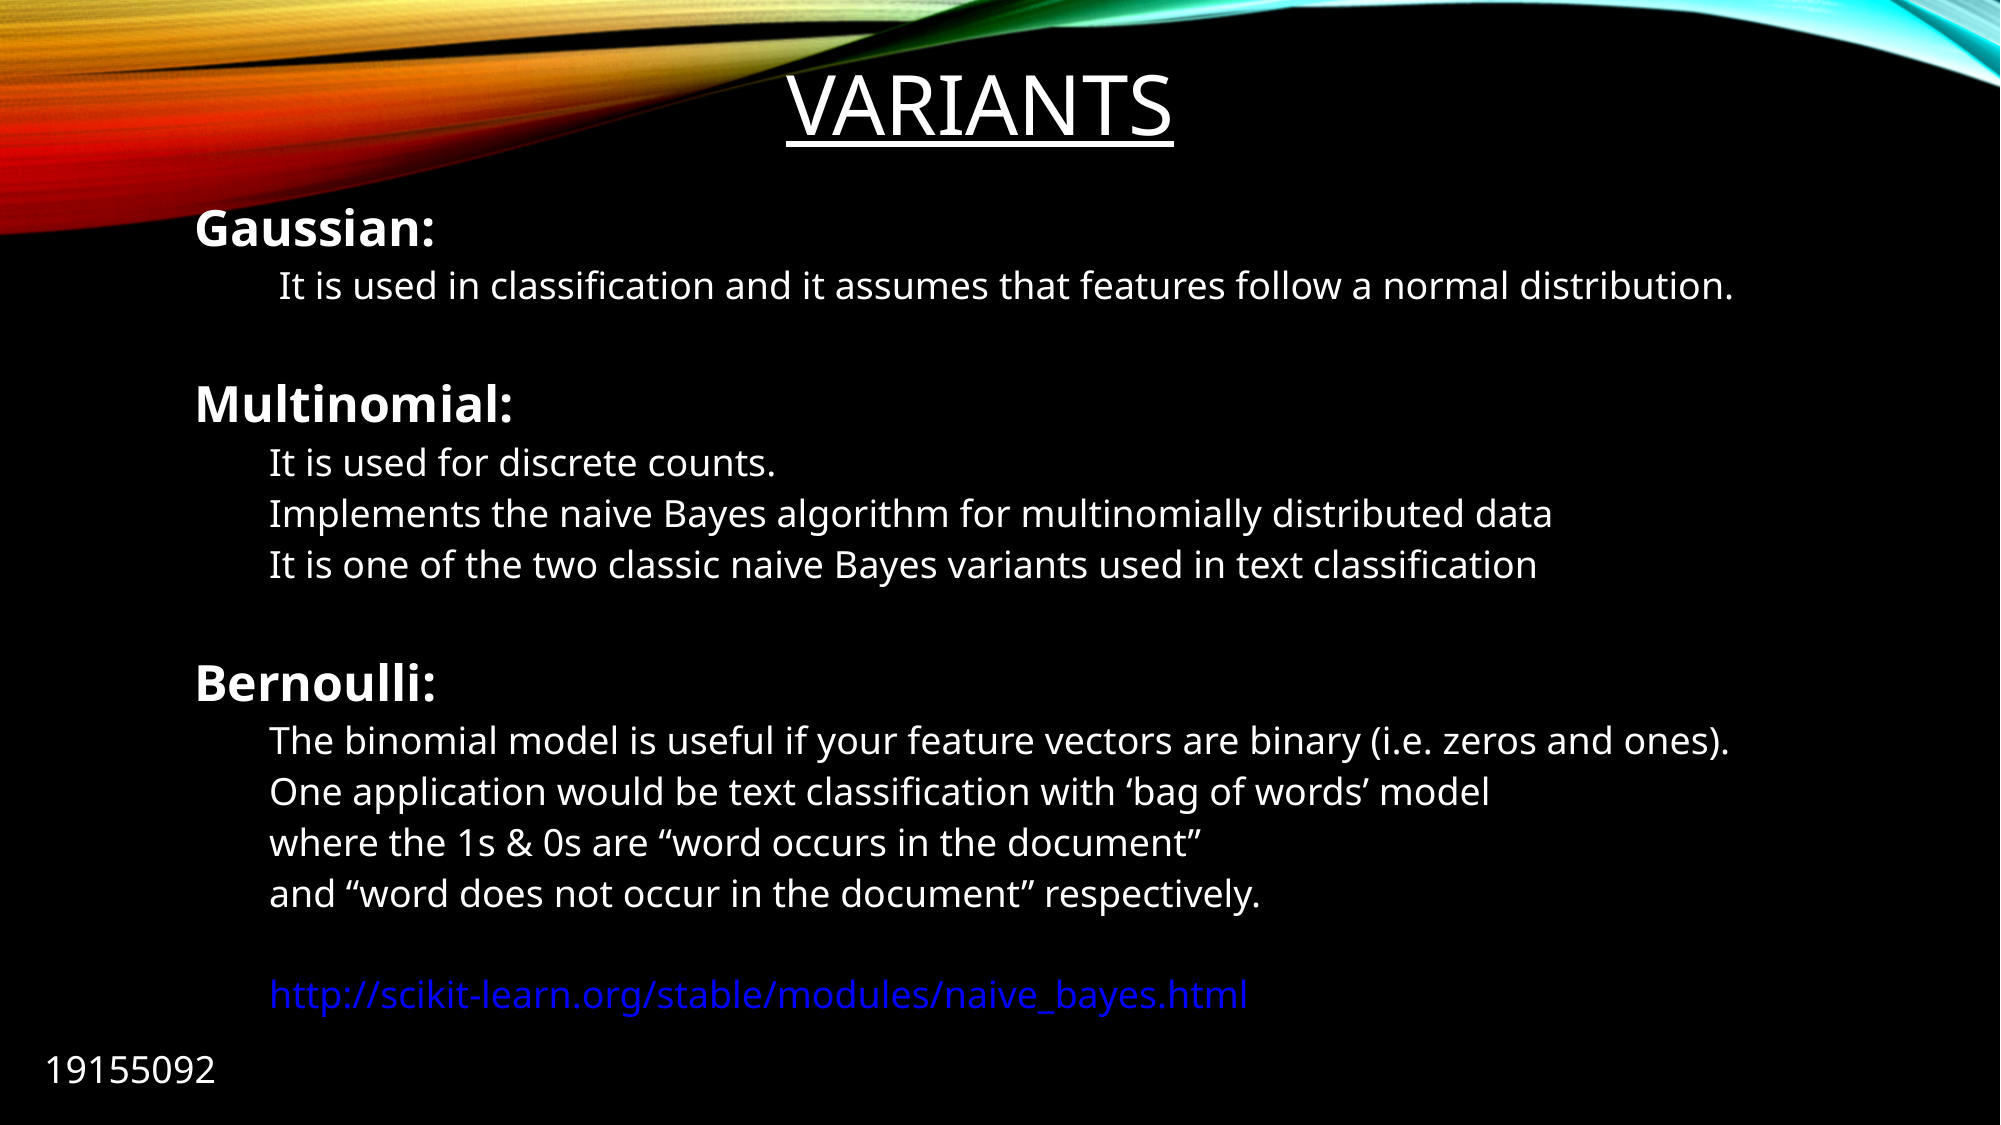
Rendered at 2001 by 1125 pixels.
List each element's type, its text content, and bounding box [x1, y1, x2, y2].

list Gaussian: It is used in classification and it assumes that features follow a normal distribution. Multinomial: It is used for discrete counts. Implements the naive Bayes algorithm for multinomially distributed data It is one of the two classic naive Bayes variants used in text classification Bernoulli: The binomial model is useful if your feature vectors are binary (i.e. zeros and ones). One application would be text classification with ‘bag of words’ model where the 1s & 0s are “word occurs in the document” and “word does not occur in the document” respectively. http://scikit-learn.org/stable/modules/naive_bayes.html [179, 195, 2000, 1057]
picture [0, 0, 2000, 237]
text_box 19155092 [29, 1038, 1030, 1099]
title Variants [140, 1, 1821, 215]
